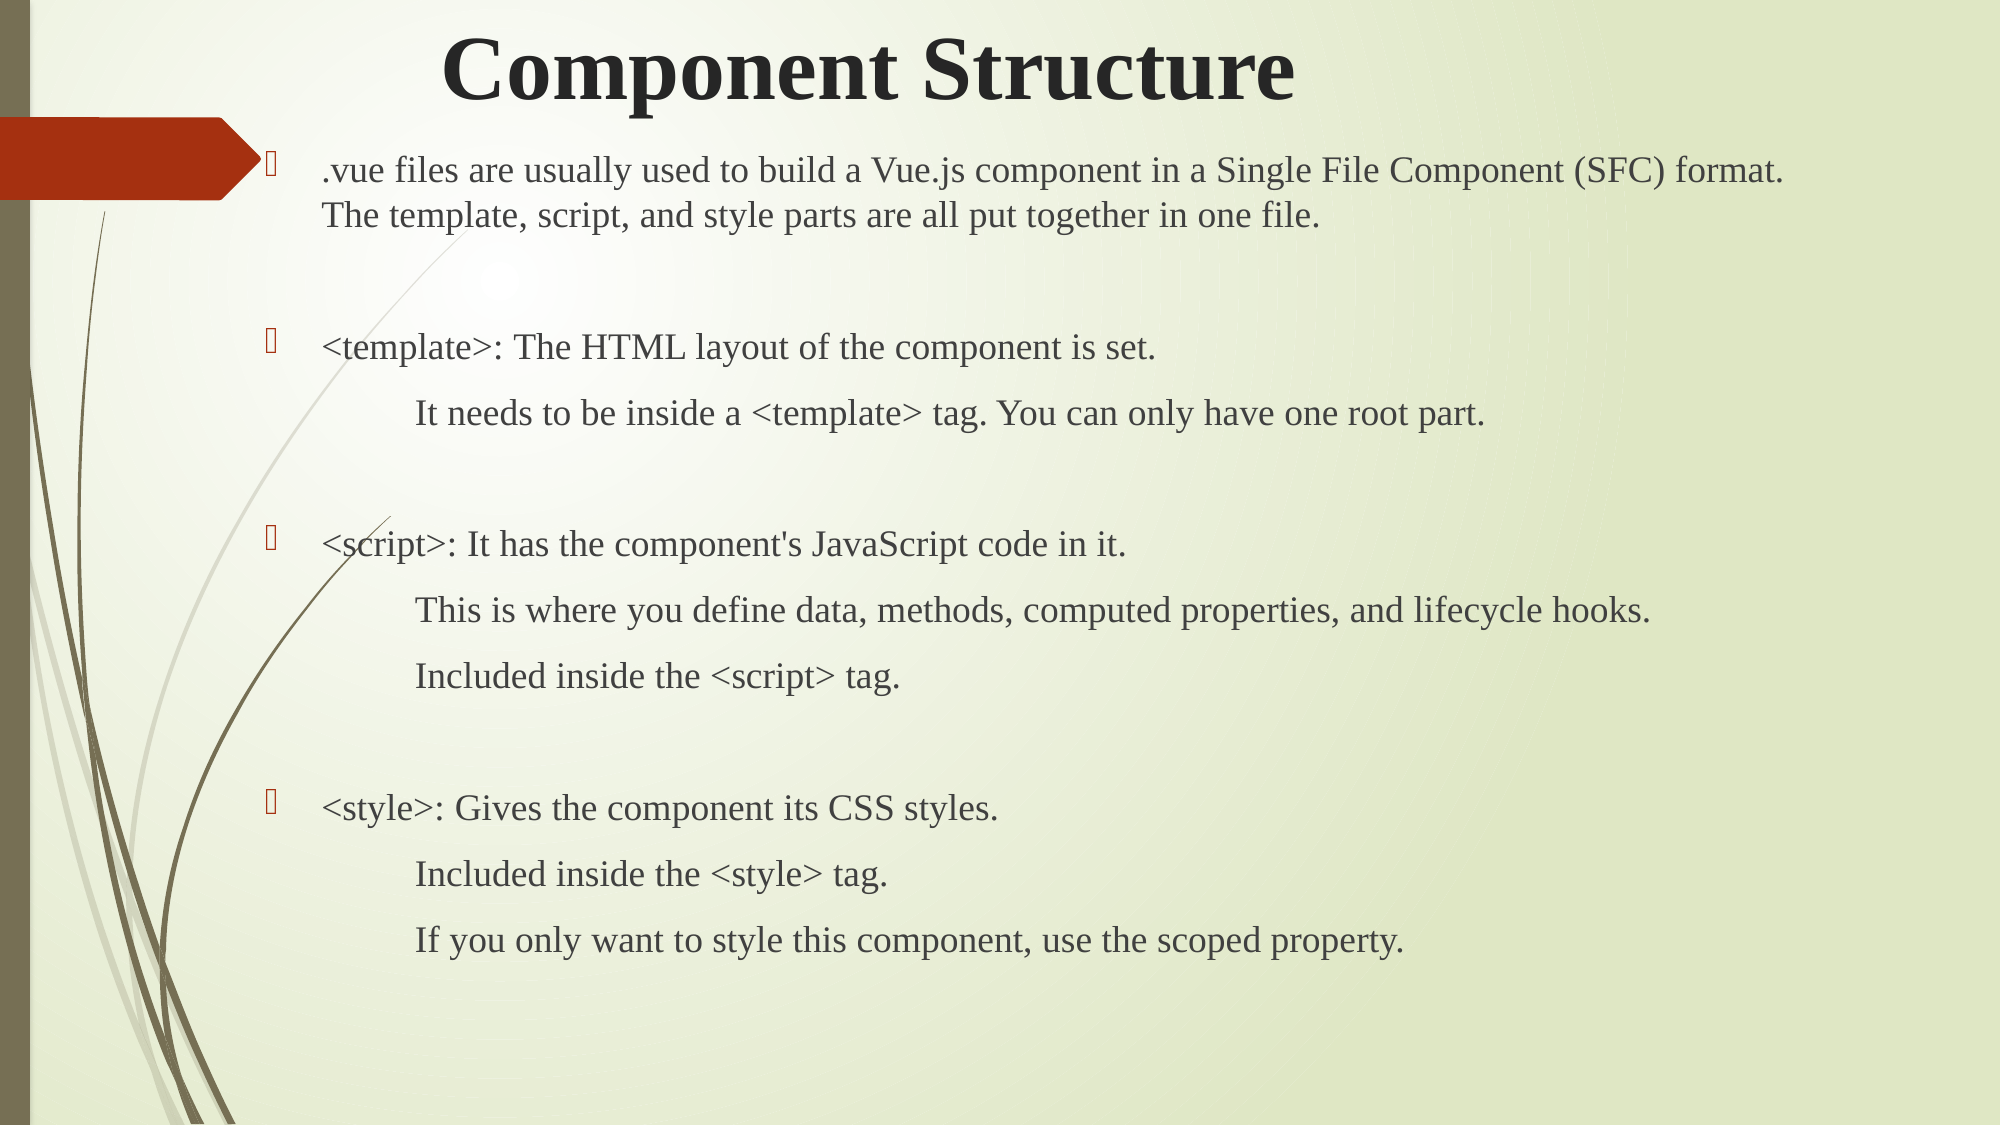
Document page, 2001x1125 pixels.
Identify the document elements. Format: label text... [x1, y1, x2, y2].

list .vue files are usually used to build a Vue.js component in a Single File Component (SFC) format. The template, script, and style parts are all put together in one file. <template>: The HTML layout of the component is set. It needs to be inside a <template> tag. You can only have one root part. <script>: It has the component's JavaScript code in it. This is where you define data, methods, computed properties, and lifecycle hooks. Included inside the <script> tag. <style>: Gives the component its CSS styles. Included inside the <style> tag. If you only want to style this component, use the scoped property. [249, 137, 1865, 1091]
title Component Structure [425, 0, 1888, 138]
